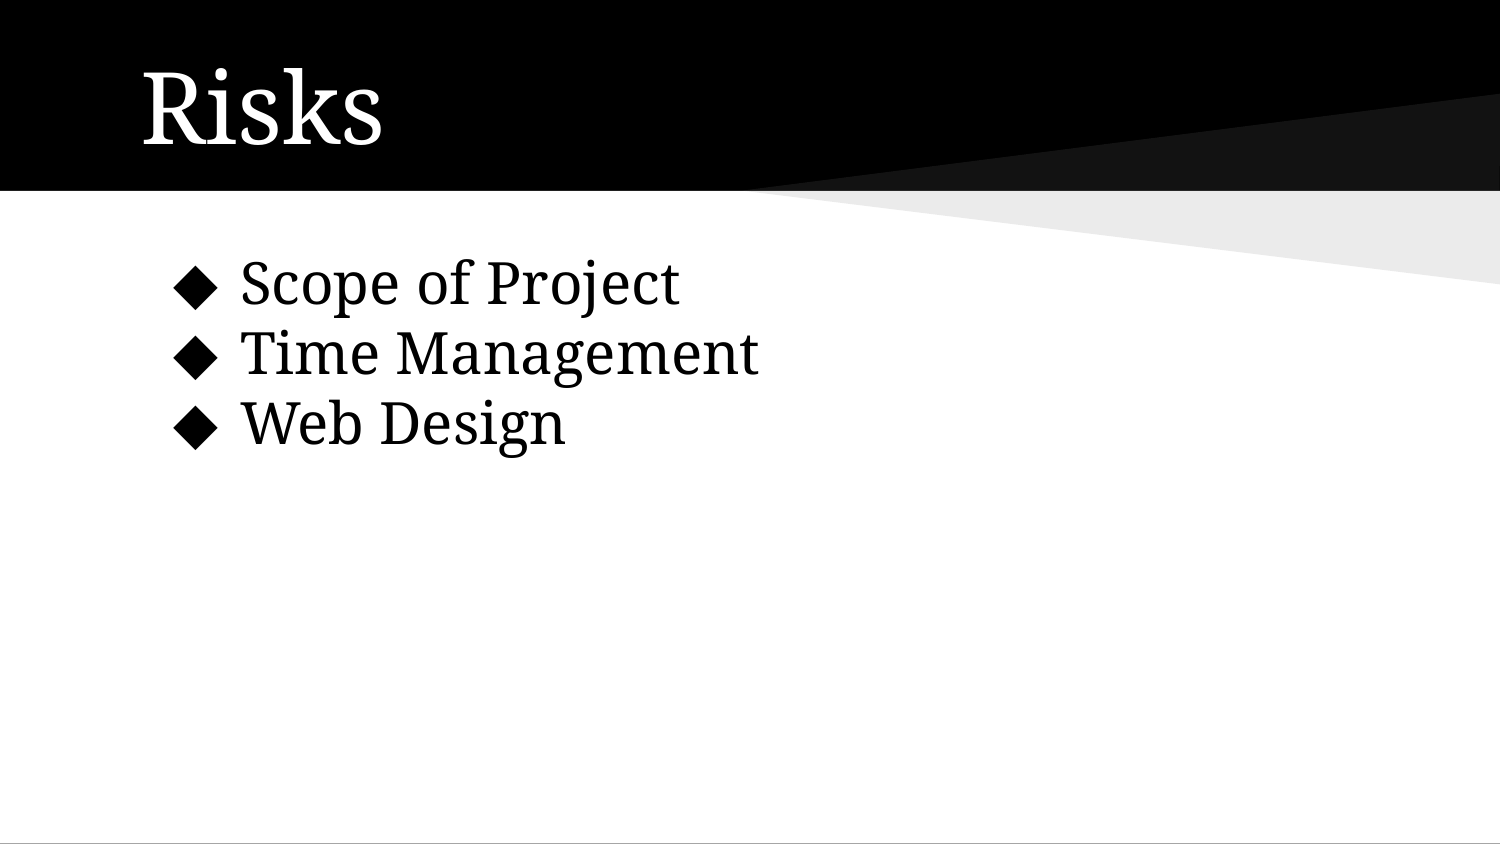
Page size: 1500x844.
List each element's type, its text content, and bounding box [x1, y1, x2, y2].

title Risks [75, 33, 1425, 175]
list Scope of Project Time Management Web Design [75, 230, 1425, 808]
